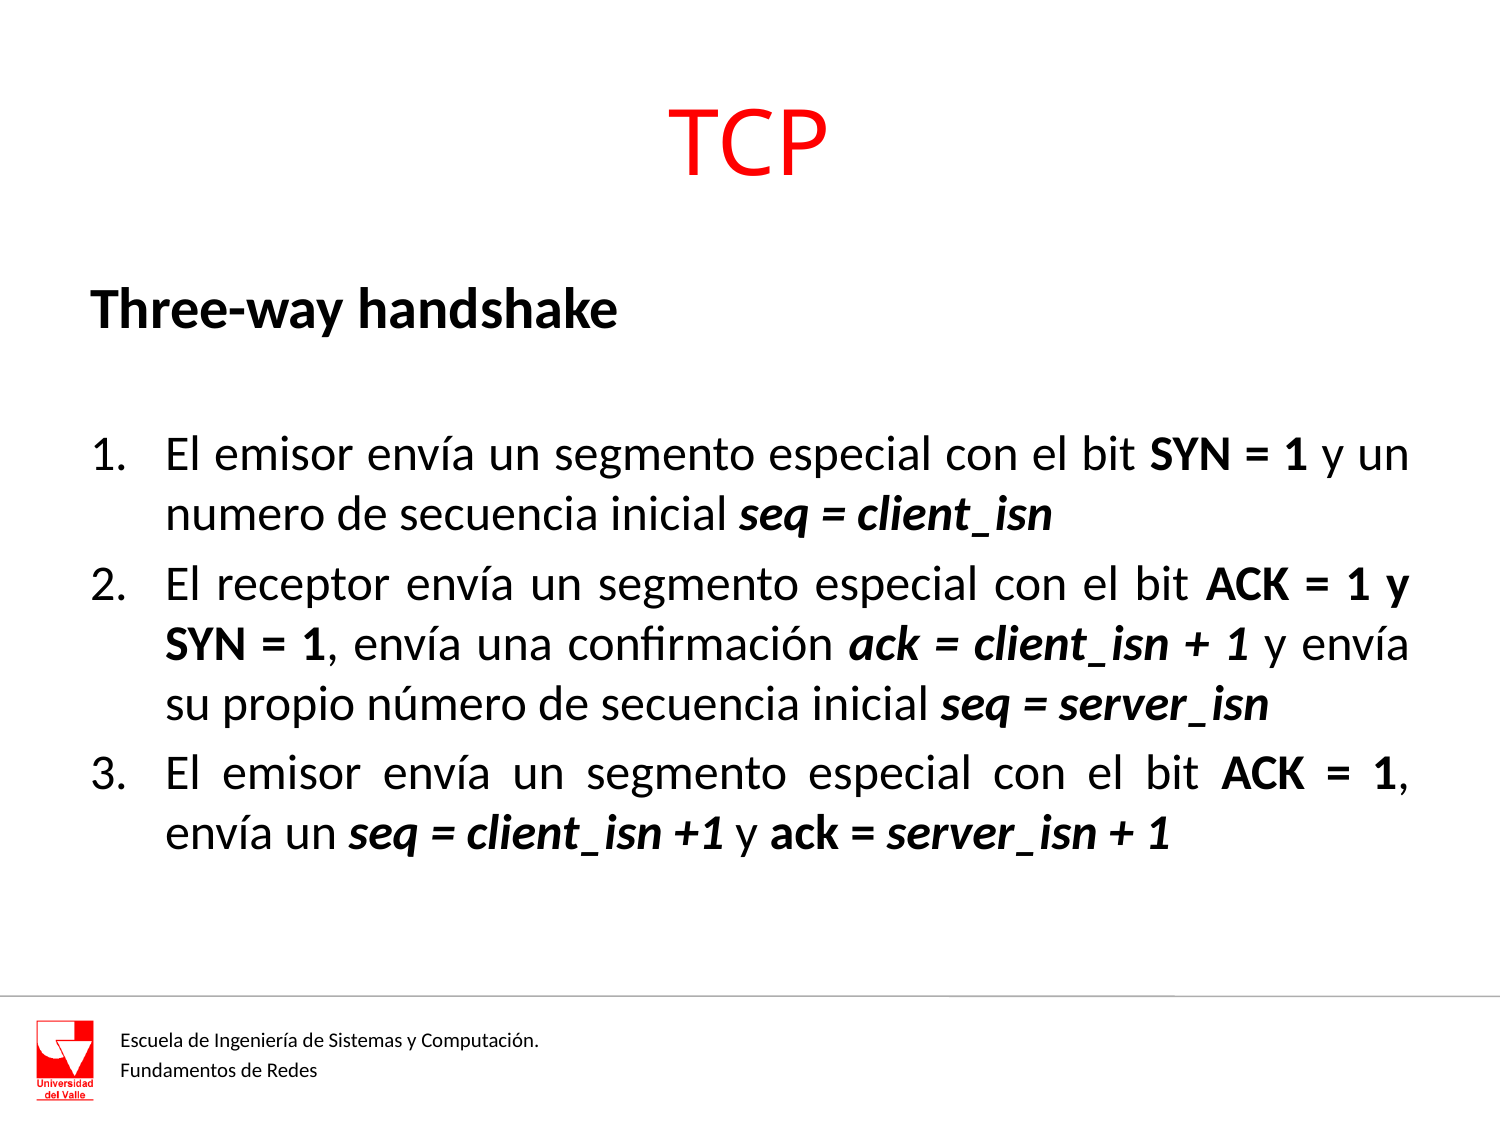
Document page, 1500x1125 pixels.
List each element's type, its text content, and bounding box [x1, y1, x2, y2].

picture [35, 1019, 94, 1101]
list Three-way handshake El emisor envía un segmento especial con el bit SYN = 1 y un numero de secuencia inicial seq = client_isn El receptor envía un segmento especial con el bit ACK = 1 y SYN = 1, envía una confirmación ack = client_isn + 1 y envía su propio número de secuencia inicial seq = server_isn El emisor envía un segmento especial con el bit ACK = 1, envía un seq = client_isn +1 y ack = server_isn + 1 [75, 262, 1425, 994]
title TCP [75, 45, 1425, 233]
